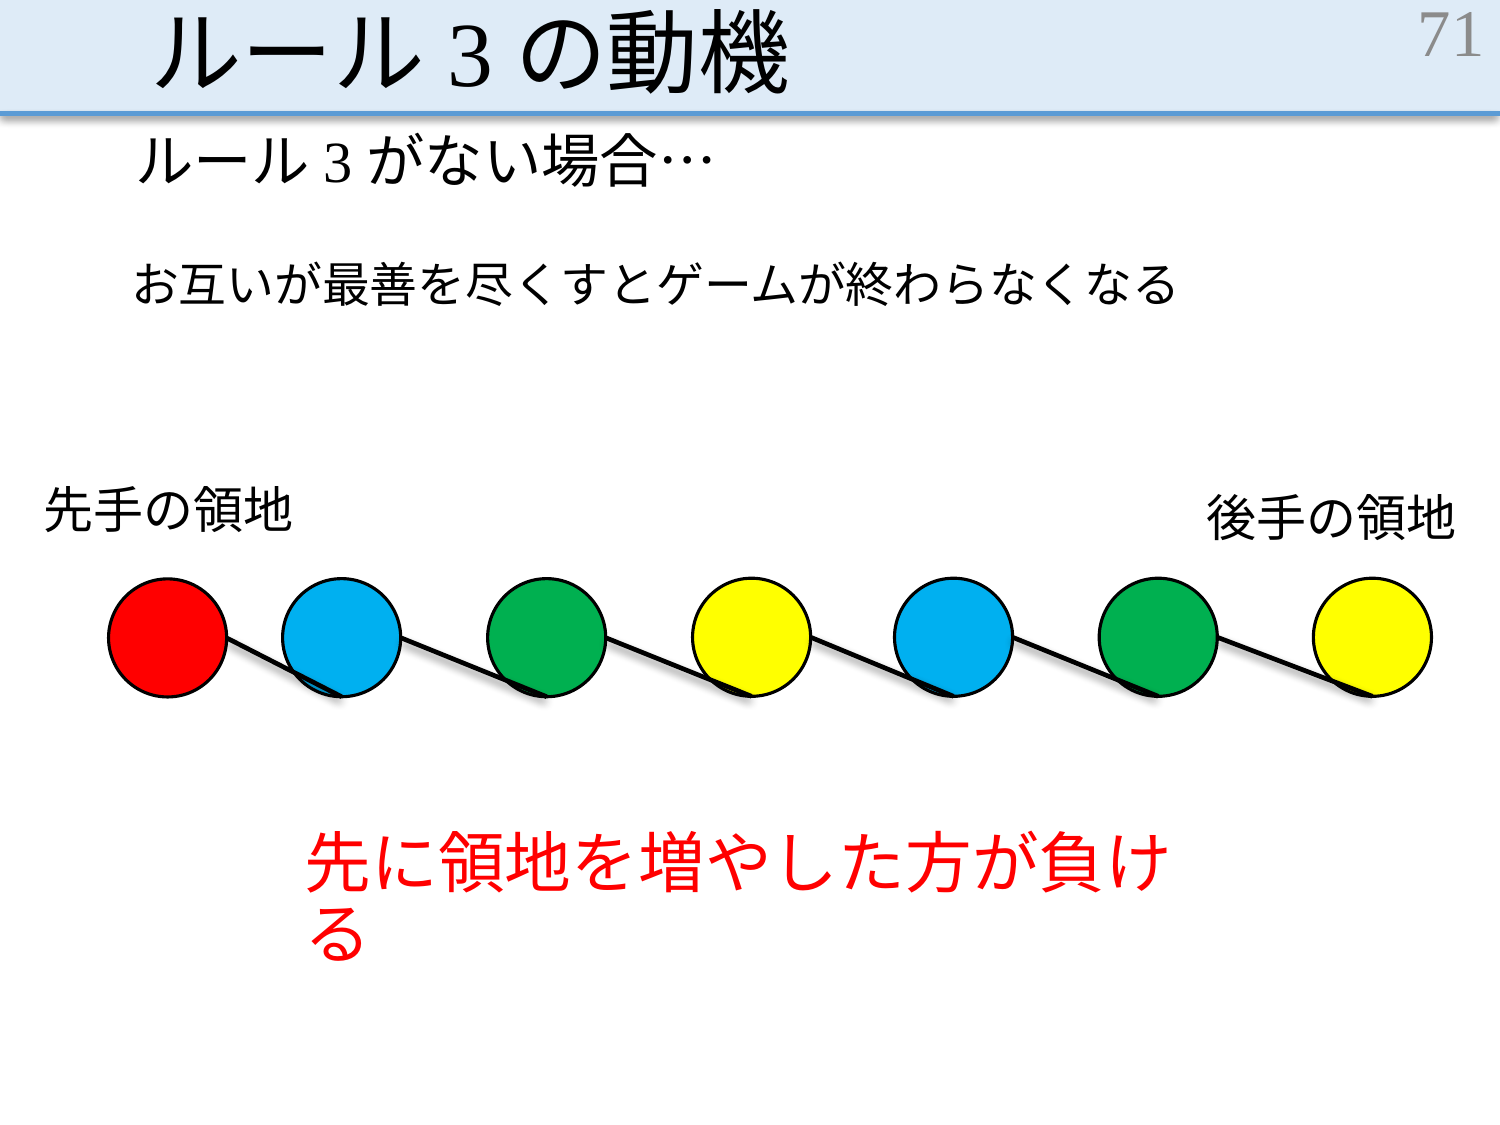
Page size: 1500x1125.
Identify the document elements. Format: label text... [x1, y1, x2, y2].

text_box [691, 576, 813, 698]
text_box [486, 577, 608, 699]
text_box [892, 576, 1015, 698]
text_box お互いが最善を尽くすとゲームが終わらなくなる [131, 253, 1369, 354]
list ルール3がない場合… [135, 124, 1373, 225]
title ルール3の動機 [135, 0, 1373, 114]
text_box 後手の領地 [1191, 479, 1472, 554]
text_box [281, 577, 403, 699]
text_box 先手の領地 [28, 470, 309, 546]
text_box [1097, 576, 1219, 698]
text_box 先に領地を増やした方が負ける [304, 822, 1203, 923]
text_box [106, 577, 229, 699]
slide_number 71 [1162, 0, 1500, 60]
text_box [1311, 576, 1434, 698]
